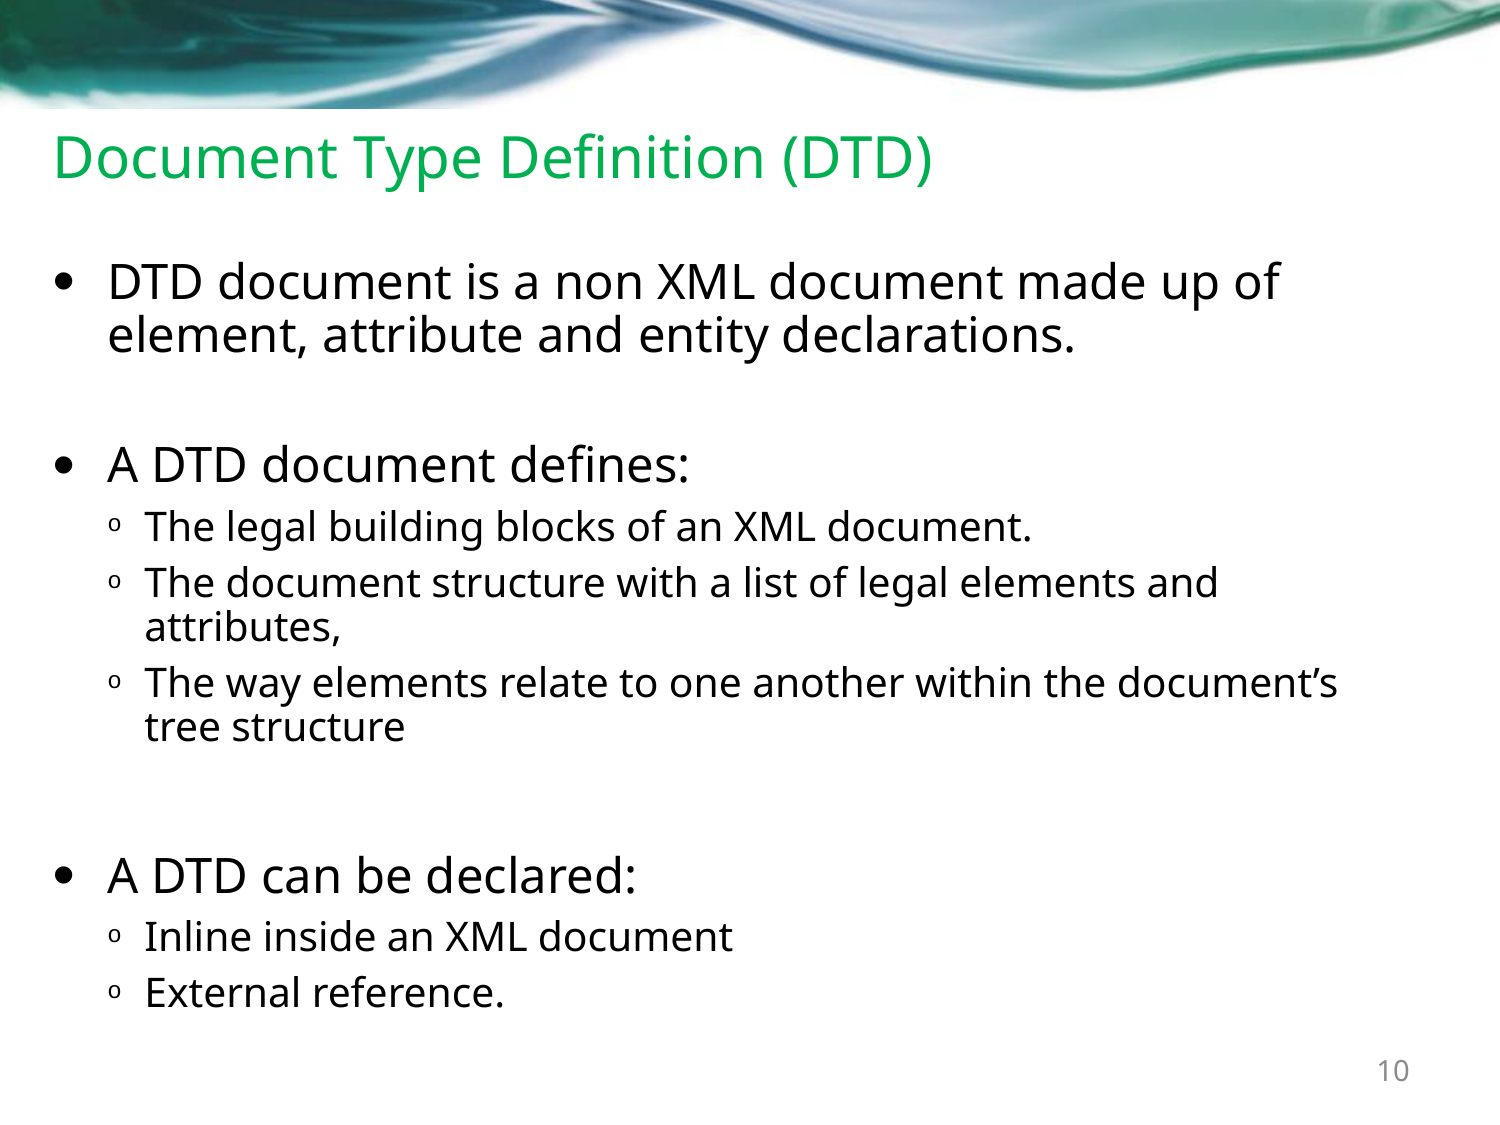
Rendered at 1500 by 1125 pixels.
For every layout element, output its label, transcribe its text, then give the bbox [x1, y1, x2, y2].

picture [0, 0, 1500, 109]
title Document Type Definition (DTD) [37, 112, 1438, 225]
slide_number 10 [1074, 1042, 1425, 1103]
list DTD document is a non XML document made up of element, attribute and entity declarations. A DTD document defines: The legal building blocks of an XML document. The document structure with a list of legal elements and attributes, The way elements relate to one another within the document’s tree structure A DTD can be declared: Inline inside an XML document External reference. [37, 249, 1438, 1025]
